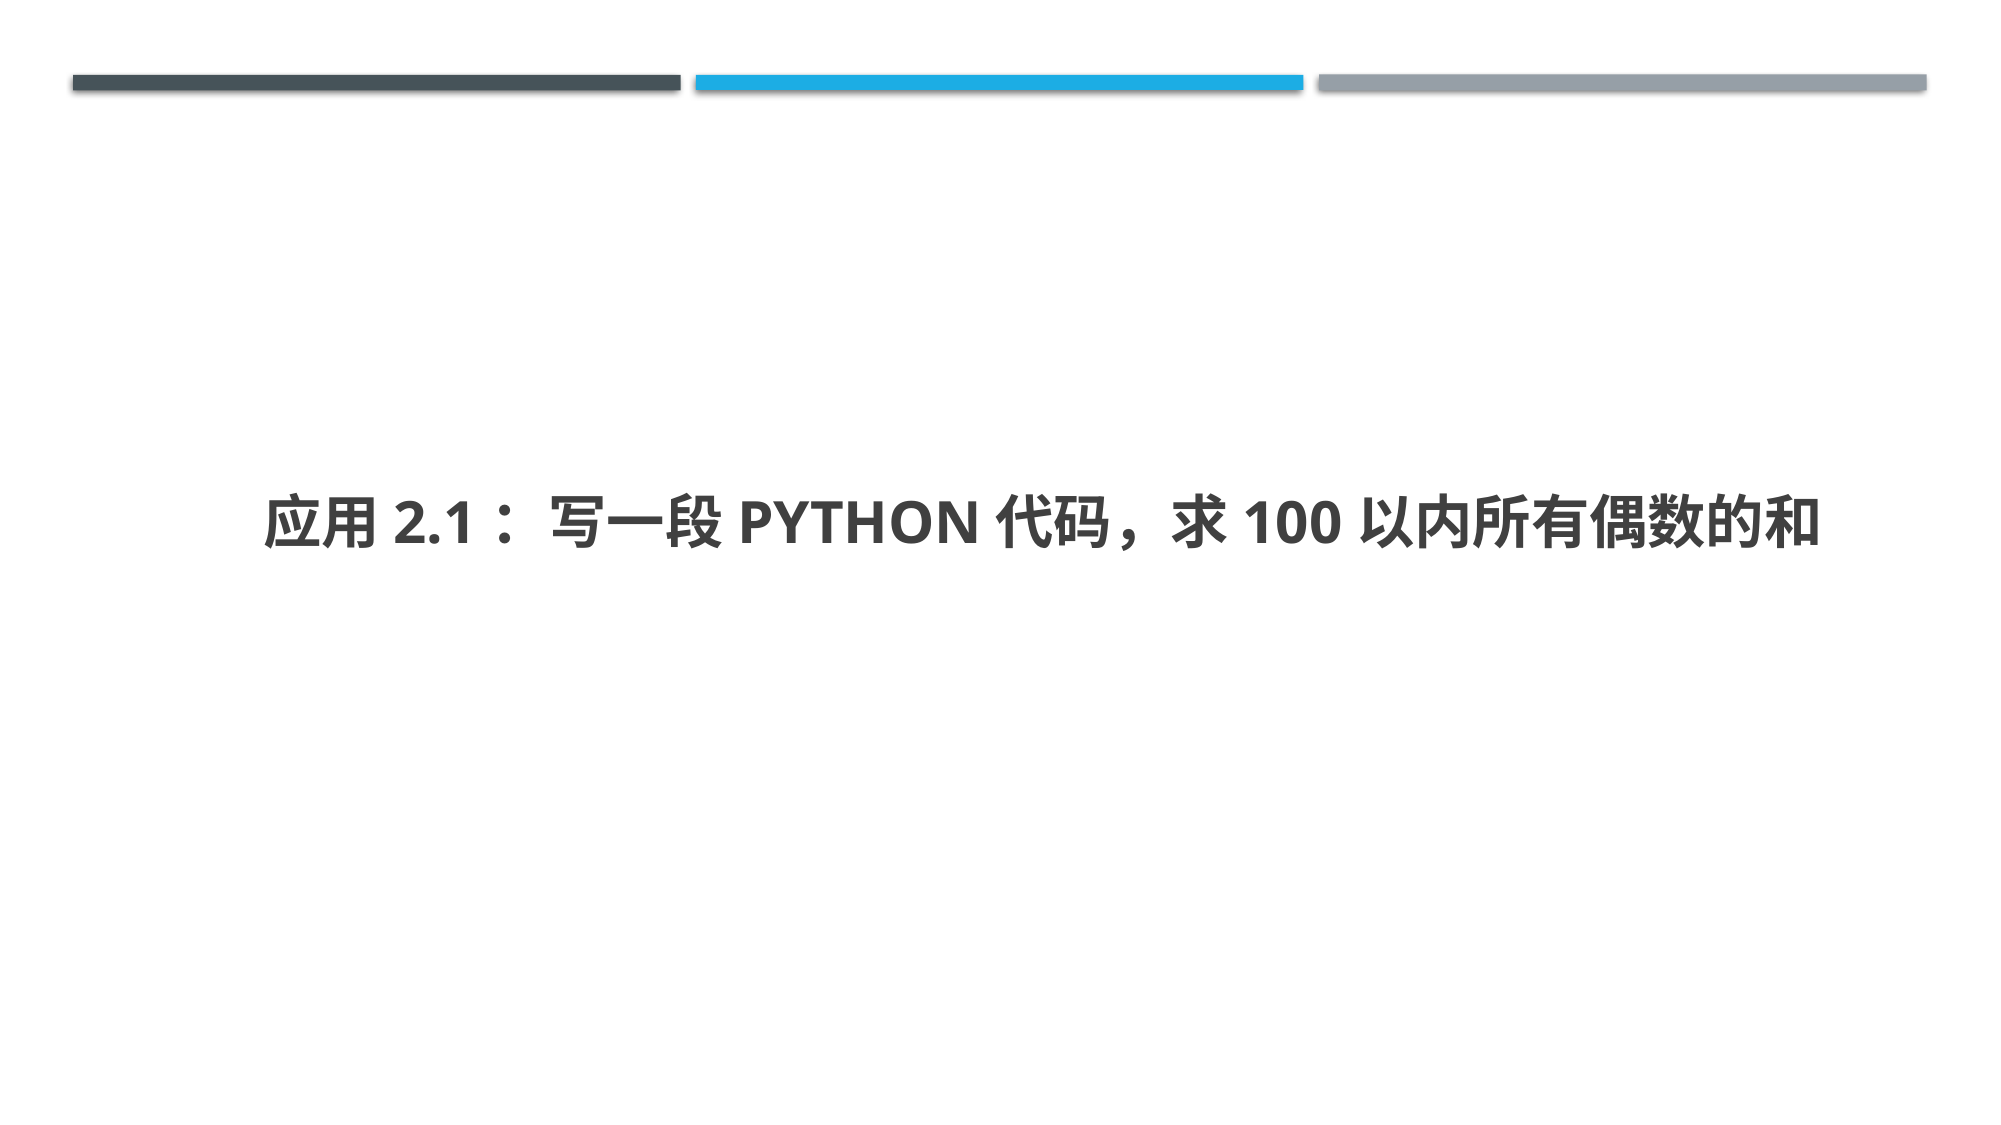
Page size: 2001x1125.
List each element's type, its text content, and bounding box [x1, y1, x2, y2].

title 应用2.1：写一段python代码，求100以内所有偶数的和 [248, 400, 2000, 563]
